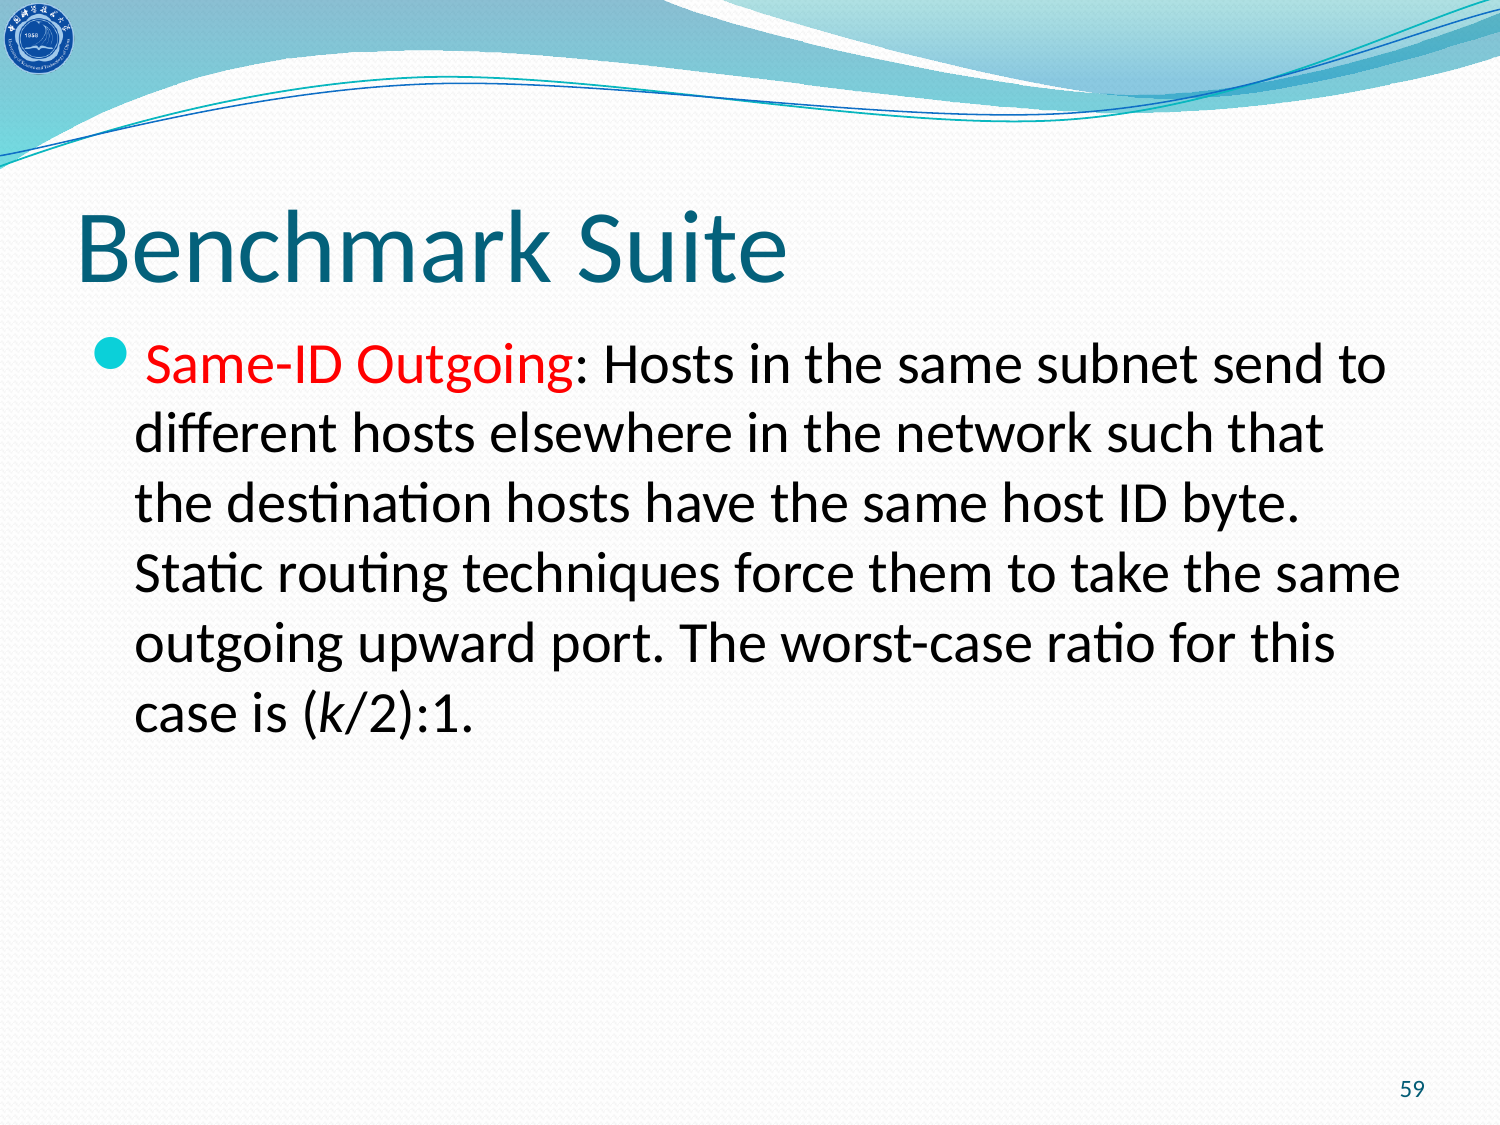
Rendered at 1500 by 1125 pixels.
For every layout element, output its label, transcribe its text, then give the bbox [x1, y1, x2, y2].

list Same-ID Outgoing: Hosts in the same subnet send to different hosts elsewhere in the network such that the destination hosts have the same host ID byte. Static routing techniques force them to take the same outgoing upward port. The worst-case ratio for this case is (k/2):1. [75, 317, 1425, 1038]
picture [0, 0, 77, 77]
title Benchmark Suite [75, 115, 1425, 303]
slide_number 59 [1299, 1042, 1425, 1103]
